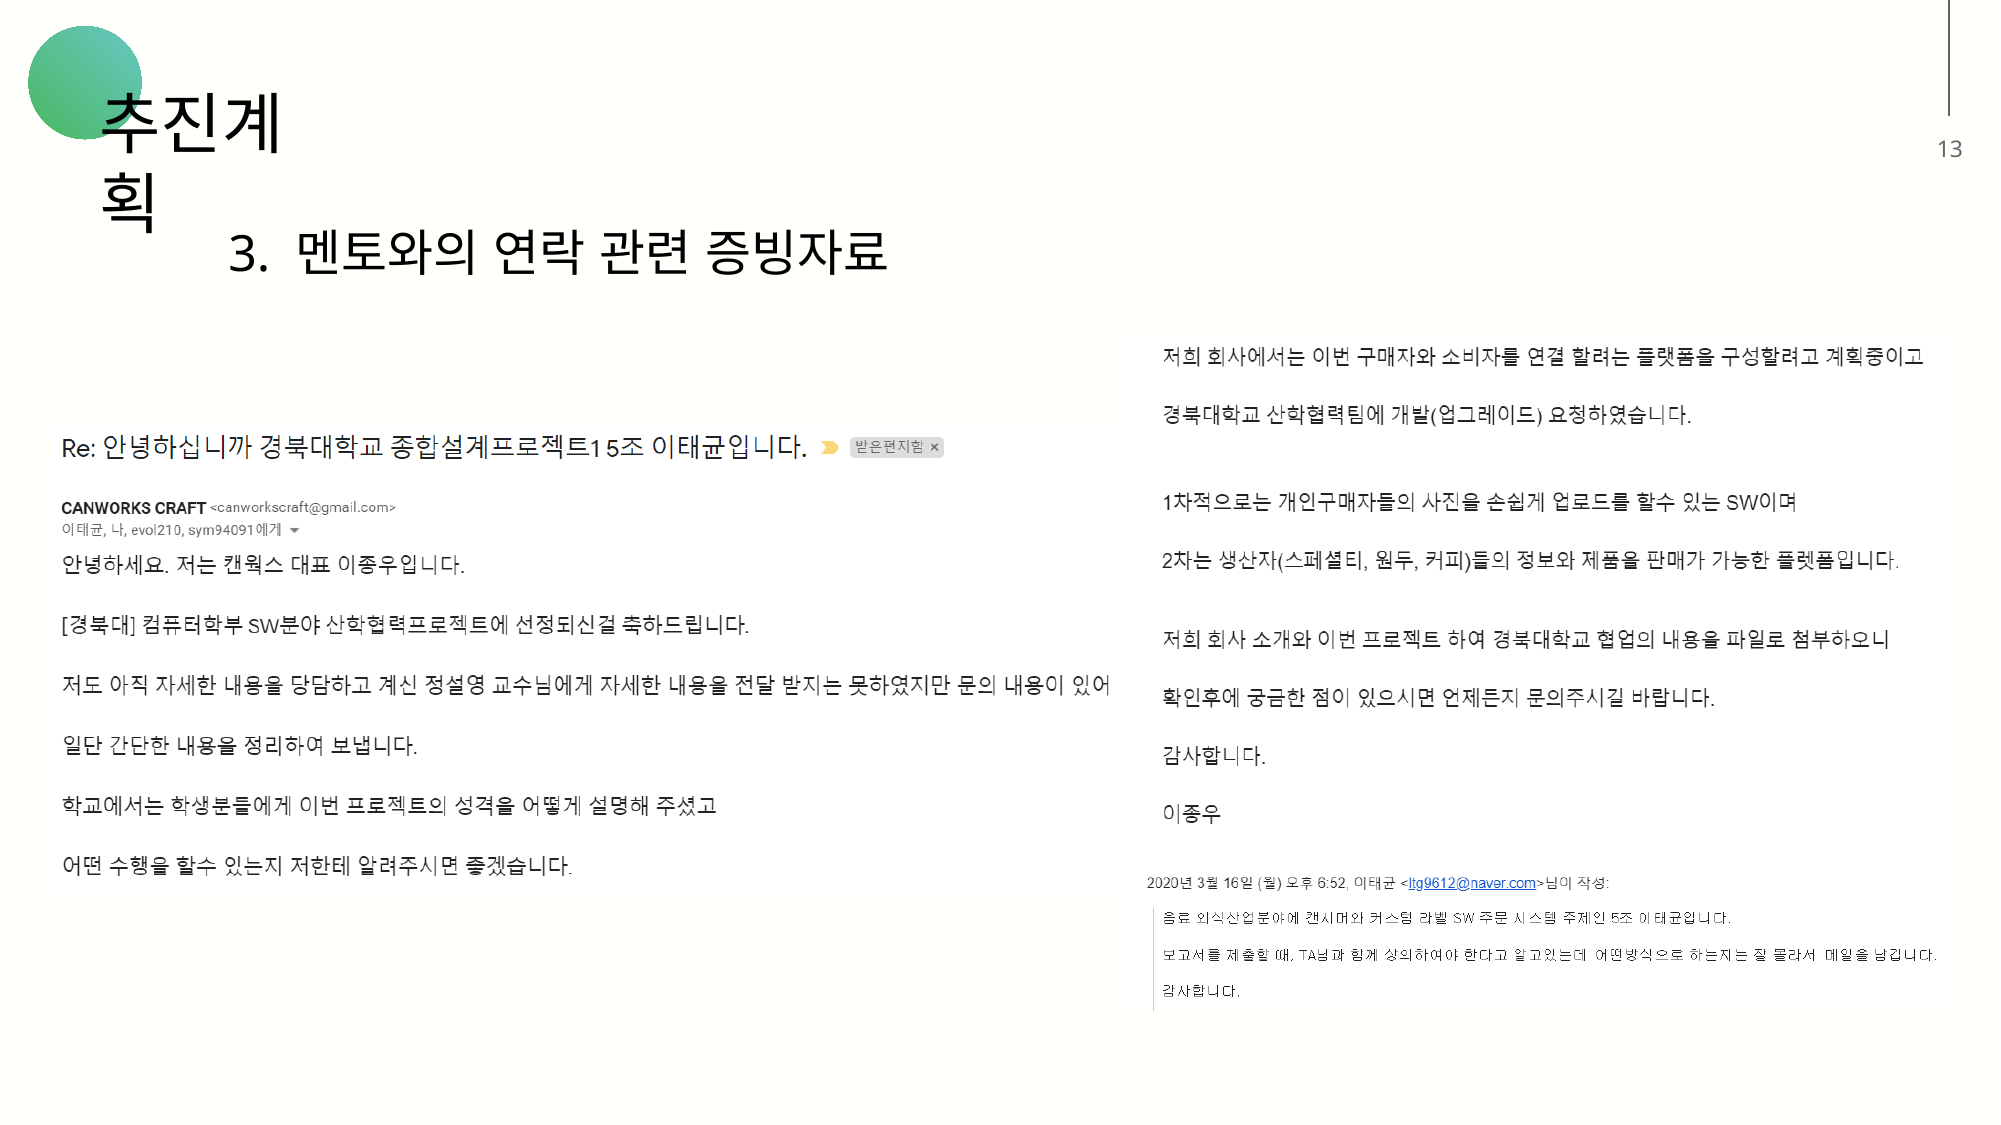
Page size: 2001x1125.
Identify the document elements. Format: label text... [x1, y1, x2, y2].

text_box 3. 멘토와의 연락 관련 증빙자료 [213, 213, 905, 289]
text_box 13 [1922, 126, 1979, 169]
picture [50, 422, 1118, 895]
picture [1120, 337, 1949, 1011]
text_box 추진계획 [84, 74, 355, 249]
text_box [27, 25, 142, 141]
